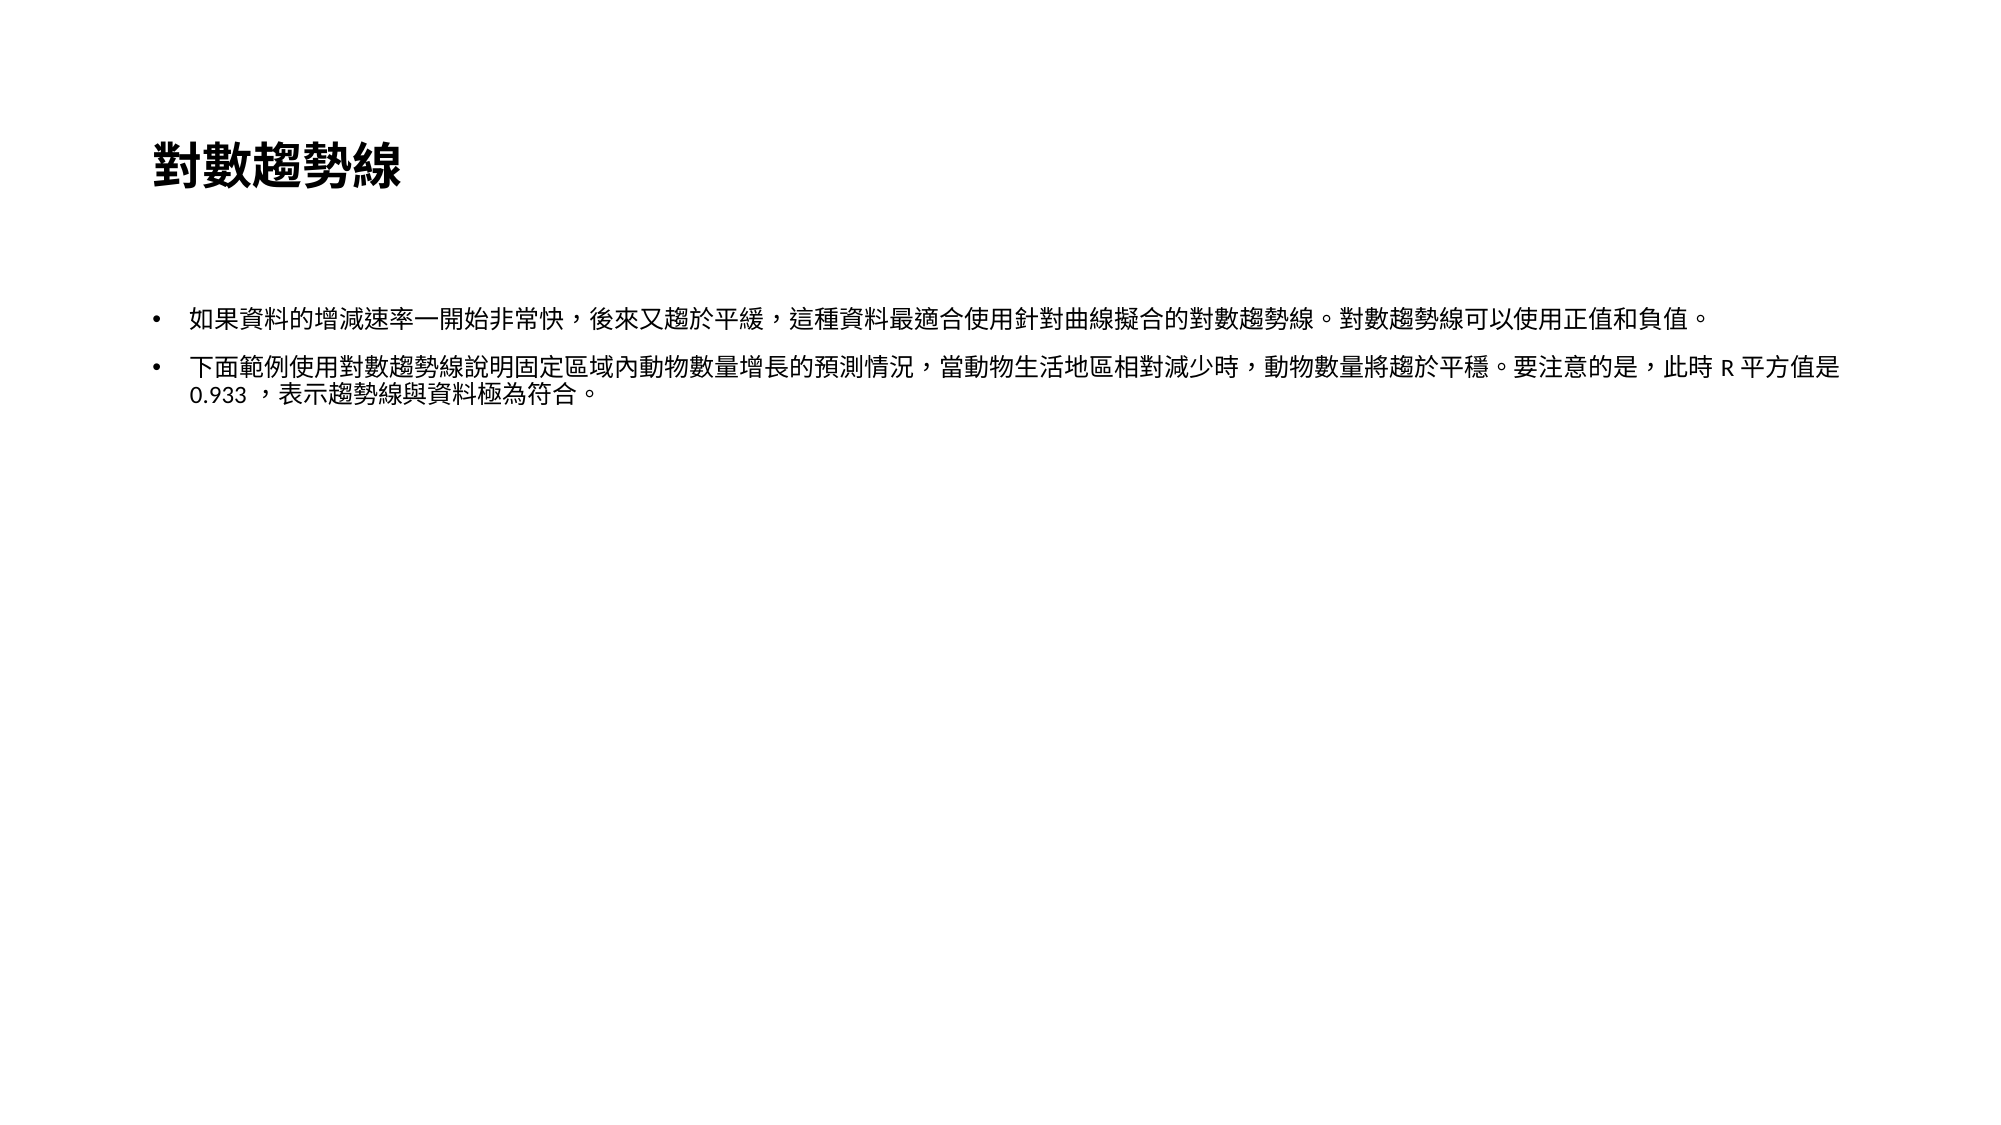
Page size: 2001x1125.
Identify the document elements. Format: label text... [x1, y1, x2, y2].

title 對數趨勢線 [137, 59, 1863, 278]
list 如果資料的增減速率一開始非常快，後來又趨於平緩，這種資料最適合使用針對曲線擬合的對數趨勢線。對數趨勢線可以使用正值和負值。 下面範例使用對數趨勢線說明固定區域內動物數量增長的預測情況，當動物生活地區相對減少時，動物數量將趨於平穩。要注意的是，此時R平方值是0.933，表示趨勢線與資料極為符合。 [137, 299, 1863, 1014]
